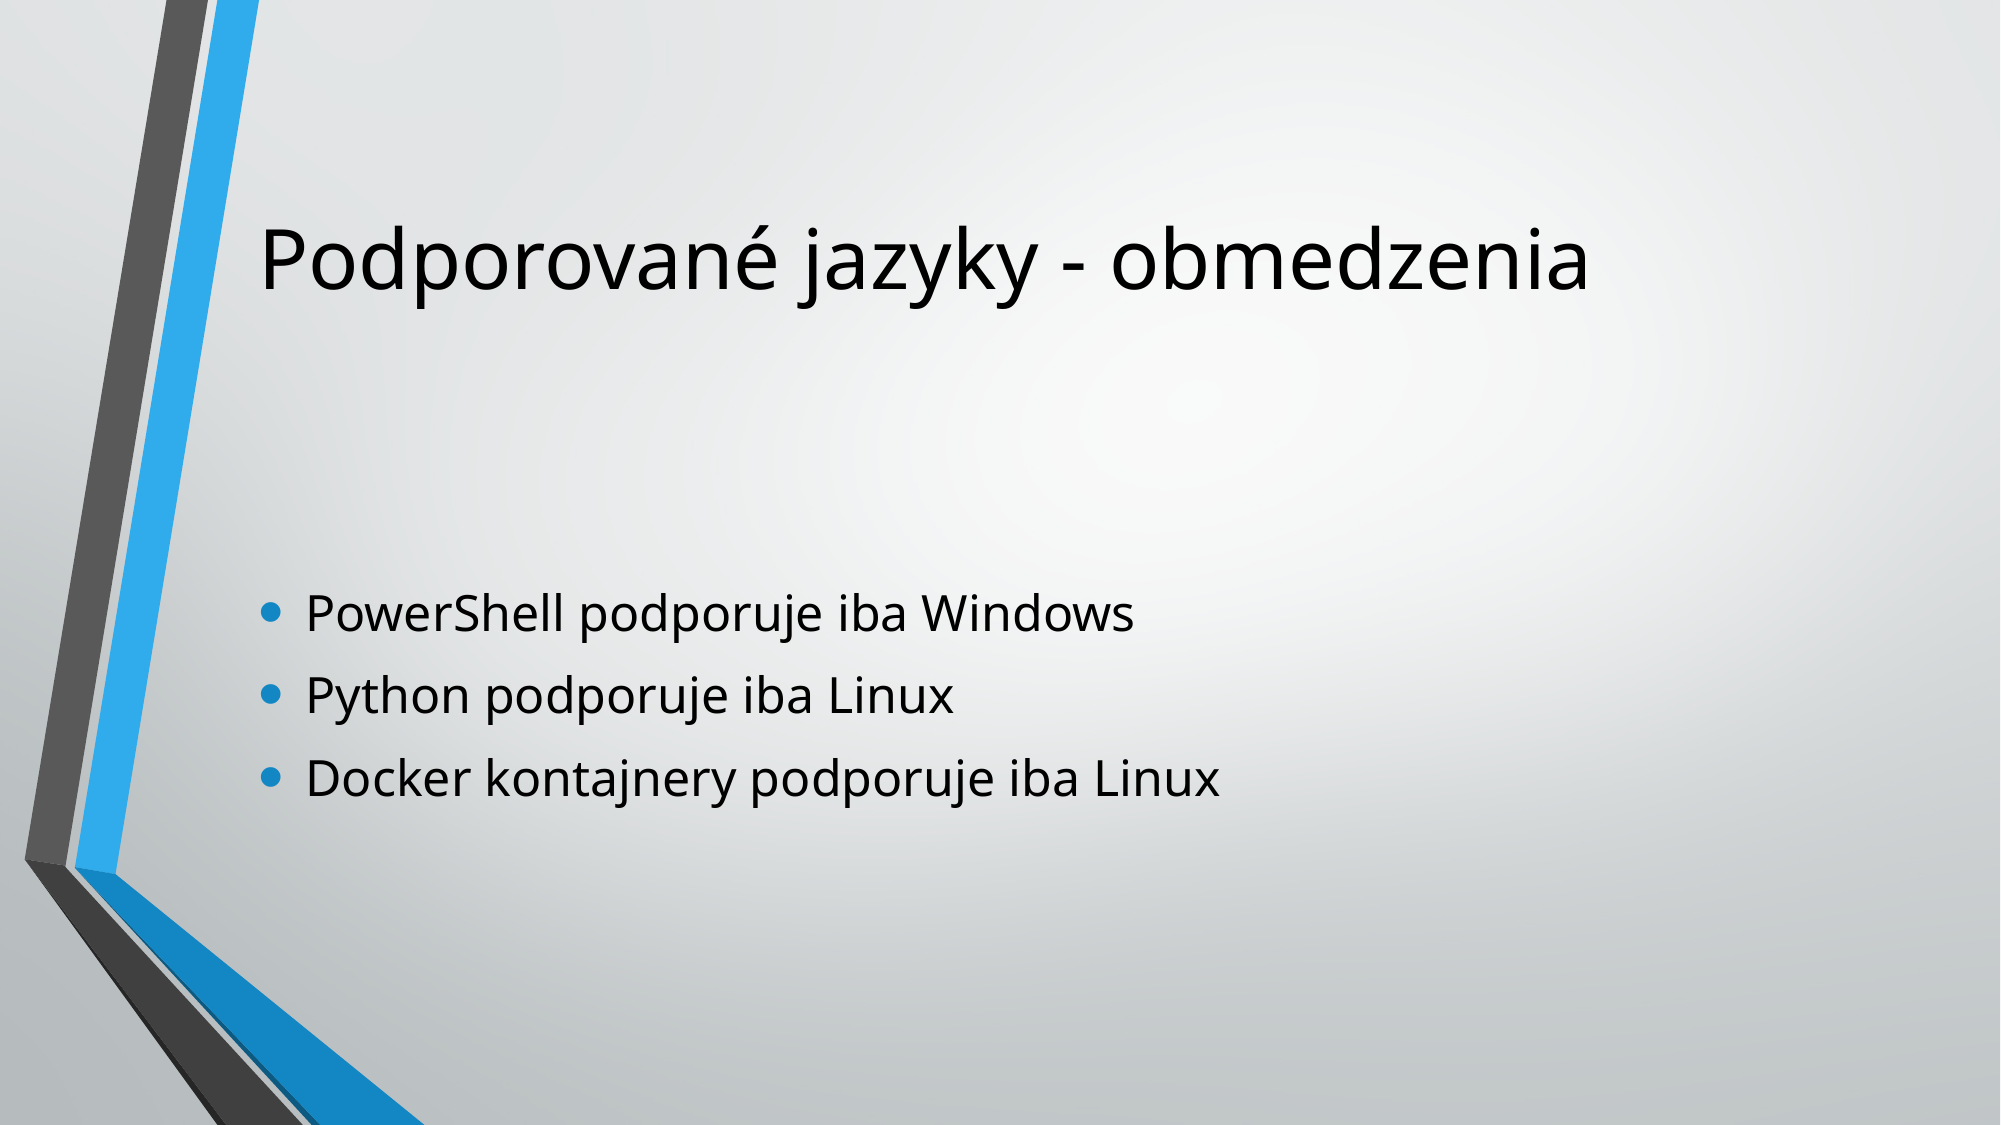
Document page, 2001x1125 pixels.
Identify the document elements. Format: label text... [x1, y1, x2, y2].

title Podporované jazyky - obmedzenia [243, 112, 1887, 400]
list PowerShell podporuje iba Windows Python podporuje iba Linux Docker kontajnery podporuje iba Linux [243, 437, 1887, 950]
